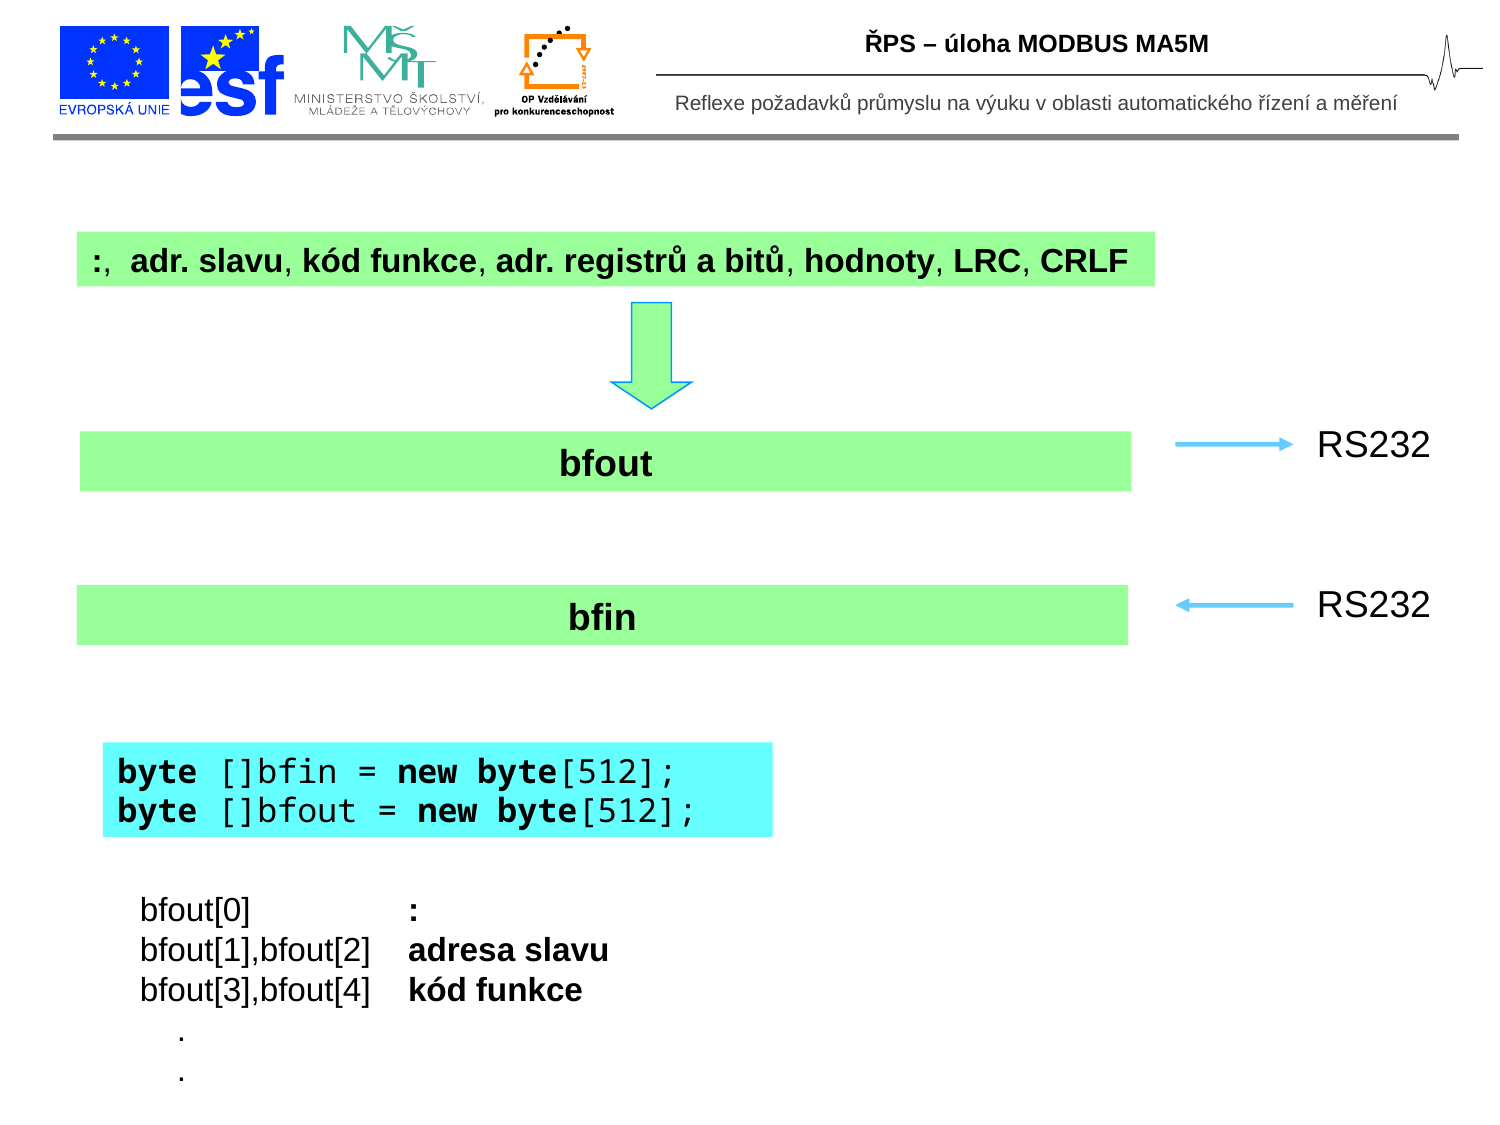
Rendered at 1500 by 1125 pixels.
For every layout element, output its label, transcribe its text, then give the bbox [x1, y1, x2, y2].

text_box ŘPS – úloha MODBUS MA5M [644, 20, 1430, 68]
picture [656, 34, 1483, 91]
text_box :, adr. slavu, kód funkce, adr. registrů a bitů, hodnoty, LRC, CRLF [76, 231, 1156, 287]
text_box bfout [80, 431, 1132, 492]
text_box [611, 302, 692, 409]
text_box RS232 [1302, 573, 1447, 633]
text_box [1175, 438, 1294, 451]
text_box RS232 [1302, 412, 1447, 472]
text_box bfout[0] : bfout[1],bfout[2] adresa slavu bfout[3],bfout[4] kód funkce . . [125, 880, 625, 1096]
text_box [1175, 598, 1294, 612]
text_box bfin [76, 585, 1129, 645]
text_box byte []bfin = new byte[512]; byte []bfout = new byte[512]; [102, 742, 773, 837]
